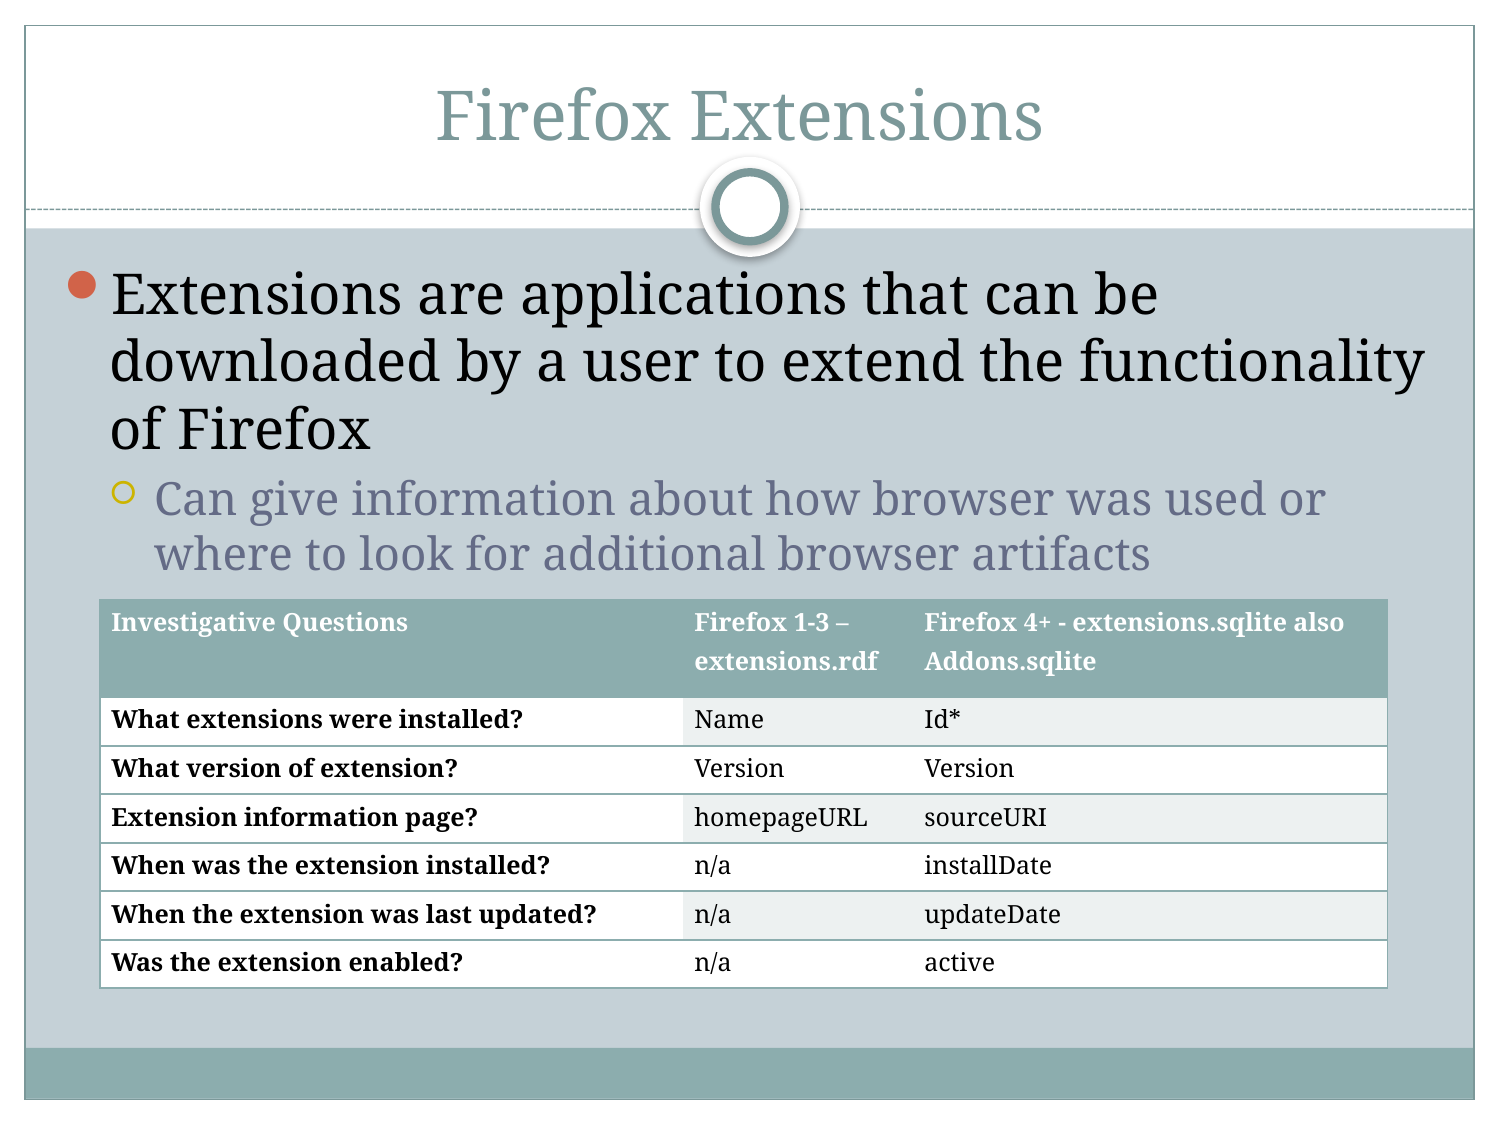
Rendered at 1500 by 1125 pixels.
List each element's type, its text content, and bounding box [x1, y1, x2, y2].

table_cell n/a [683, 844, 913, 890]
table_cell sourceURI [913, 795, 1387, 842]
title Firefox Extensions [49, 37, 1450, 162]
table_cell What extensions were installed? [101, 698, 683, 745]
table_cell Version [683, 747, 913, 793]
table_cell When the extension was last updated? [101, 892, 683, 939]
table_cell installDate [913, 844, 1387, 890]
table_cell Version [913, 747, 1387, 793]
table_cell Id* [913, 698, 1387, 745]
table_header Firefox 1-3 – extensions.rdf [683, 601, 913, 696]
table_header Investigative Questions [101, 601, 683, 696]
list Extensions are applications that can be downloaded by a user to extend the functionality of Firefox Can give information about how browser was used or where to look for additional browser artifacts [49, 250, 1445, 1001]
table_cell n/a [683, 892, 913, 939]
table_cell Was the extension enabled? [101, 941, 683, 987]
table_header Firefox 4+ - extensions.sqlite also Addons.sqlite [913, 601, 1387, 696]
table_cell What version of extension? [101, 747, 683, 793]
table_cell homepageURL [683, 795, 913, 842]
table_cell When was the extension installed? [101, 844, 683, 890]
table_cell n/a [683, 941, 913, 987]
table_cell Extension information page? [101, 795, 683, 842]
table_cell Name [683, 698, 913, 745]
table_cell updateDate [913, 892, 1387, 939]
table_cell active [913, 941, 1387, 987]
